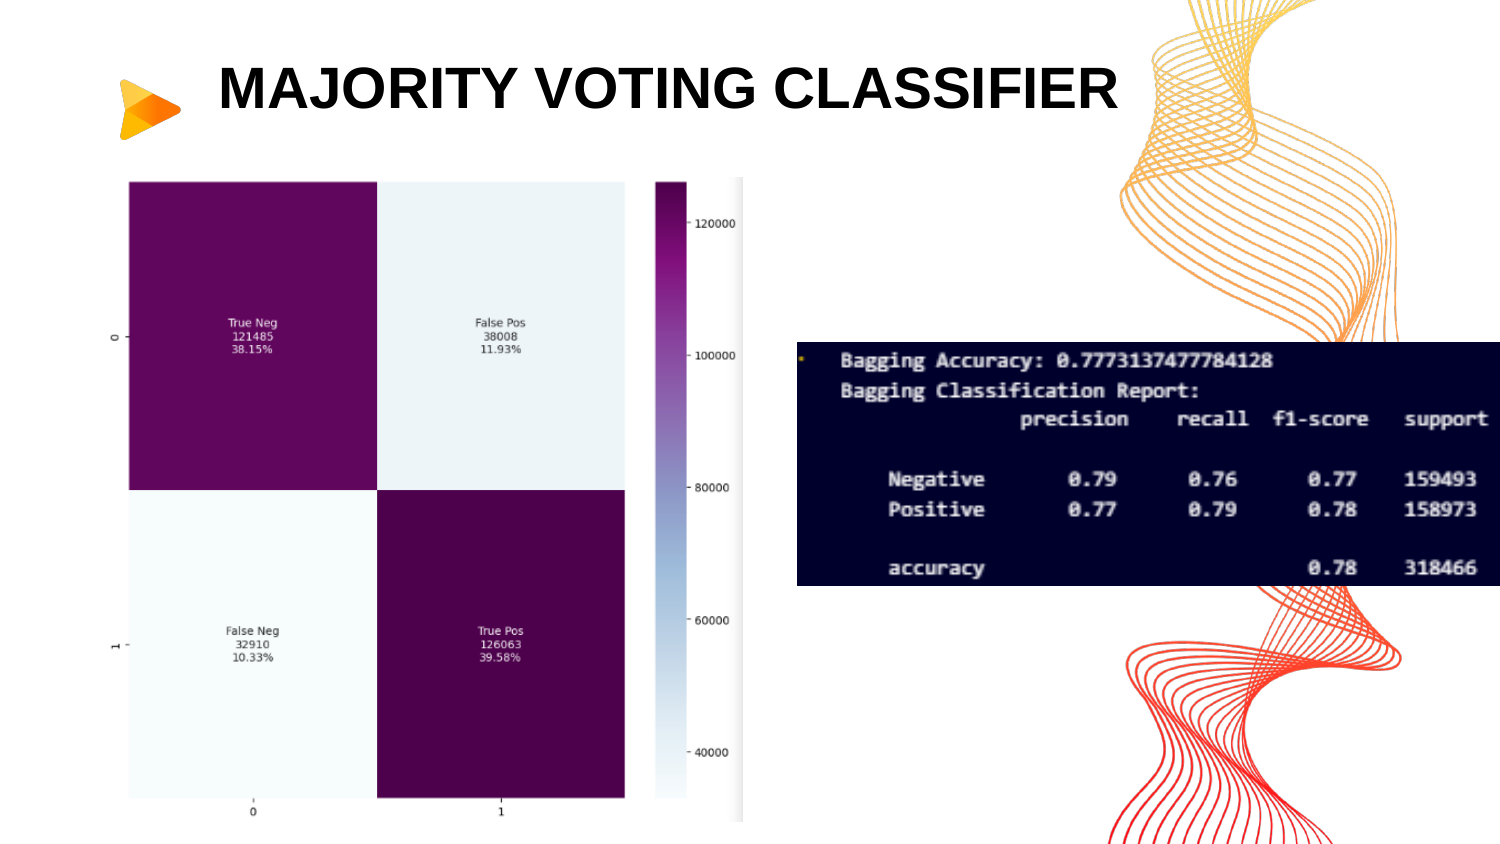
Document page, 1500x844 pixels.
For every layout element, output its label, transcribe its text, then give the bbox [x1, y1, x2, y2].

picture [119, 78, 181, 140]
title MAJORITY VOTING CLASSIFIER [203, 19, 1446, 151]
picture [103, 177, 744, 822]
picture [797, 0, 1500, 844]
